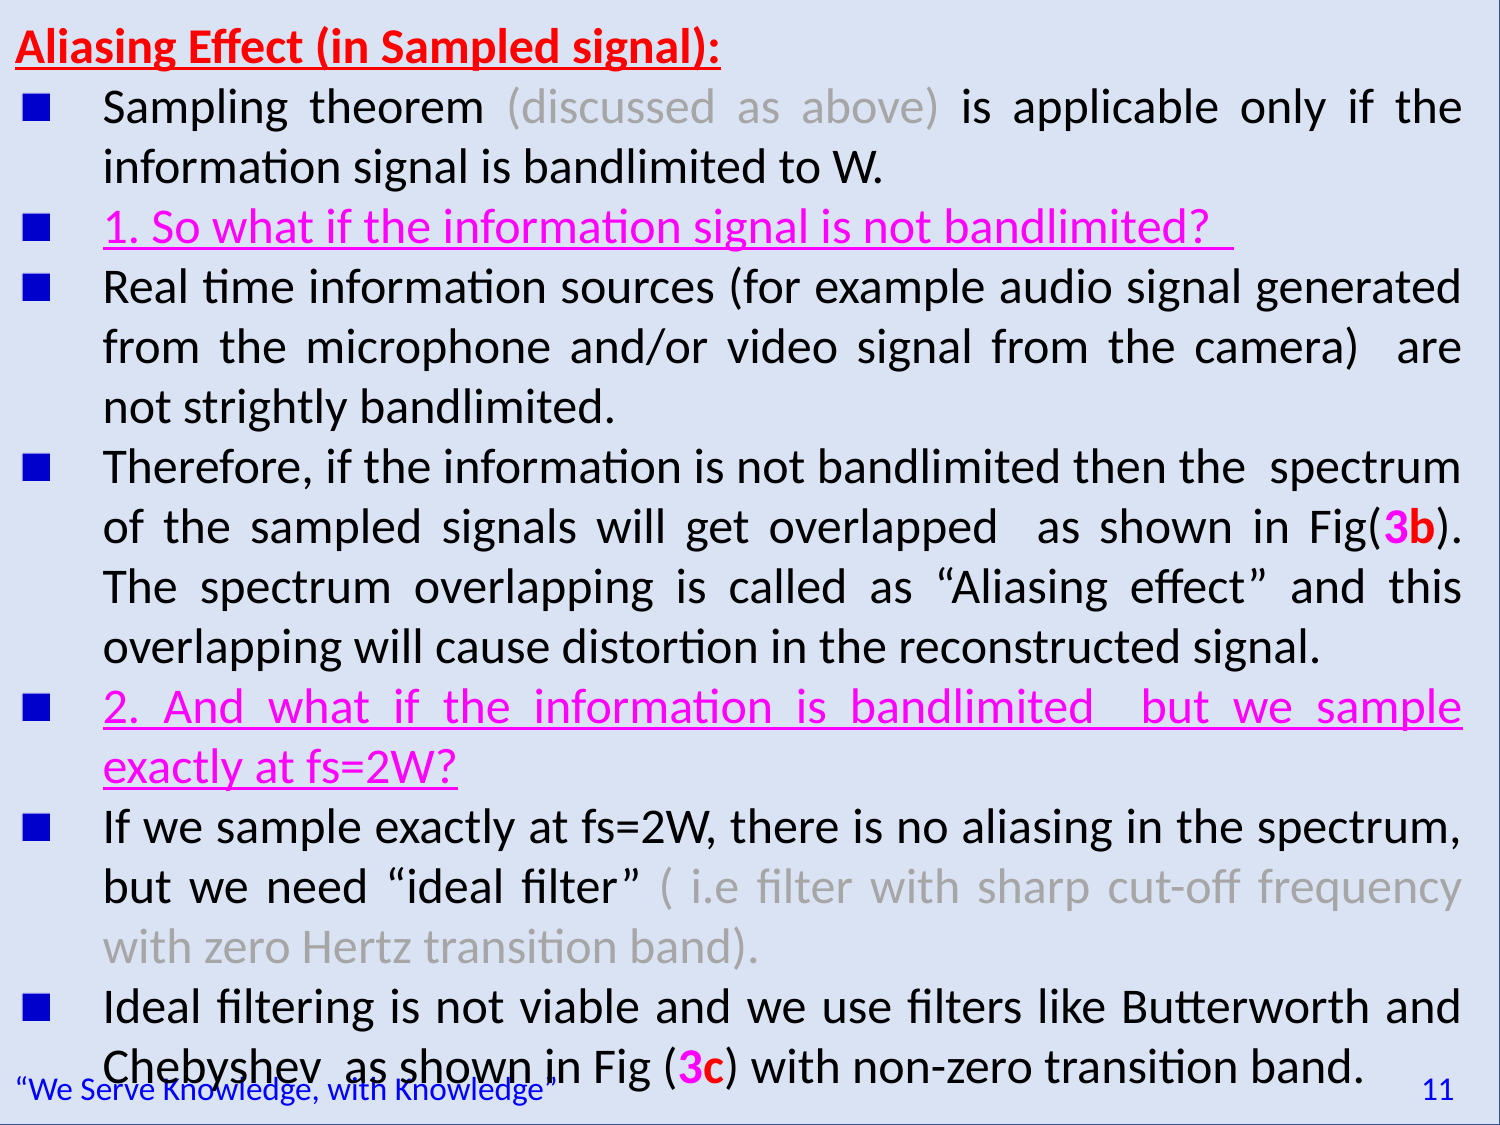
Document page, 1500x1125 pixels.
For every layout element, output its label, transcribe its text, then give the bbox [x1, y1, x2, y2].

picture [14, 805, 50, 841]
picture [14, 205, 50, 241]
picture [14, 85, 50, 121]
picture [14, 685, 50, 721]
picture [14, 265, 50, 301]
picture [14, 985, 50, 1021]
picture [14, 445, 50, 481]
text_box Aliasing Effect (in Sampled signal): Sampling theorem (discussed as above) is applicable only if the information signal is bandlimited to W. 1. So what if the information signal is not bandlimited? Real time information sources (for example audio signal generated from the microphone and/or video signal from the camera) are not strightly bandlimited. Therefore, if the information is not bandlimited then the spectrum of the sampled signals will get overlapped as shown in Fig(3b). The spectrum overlapping is called as “Aliasing effect” and this overlapping will cause distortion in the reconstructed signal. 2. And what if the information is bandlimited but we sample exactly at fs=2W? If we sample exactly at fs=2W, there is no aliasing in the spectrum, but we need “ideal filter” ( i.e filter with sharp cut-off frequency with zero Hertz transition band). Ideal filtering is not viable and we use filters like Butterworth and Chebyshev as shown in Fig (3c) with non-zero transition band. [0, 5, 1478, 1101]
